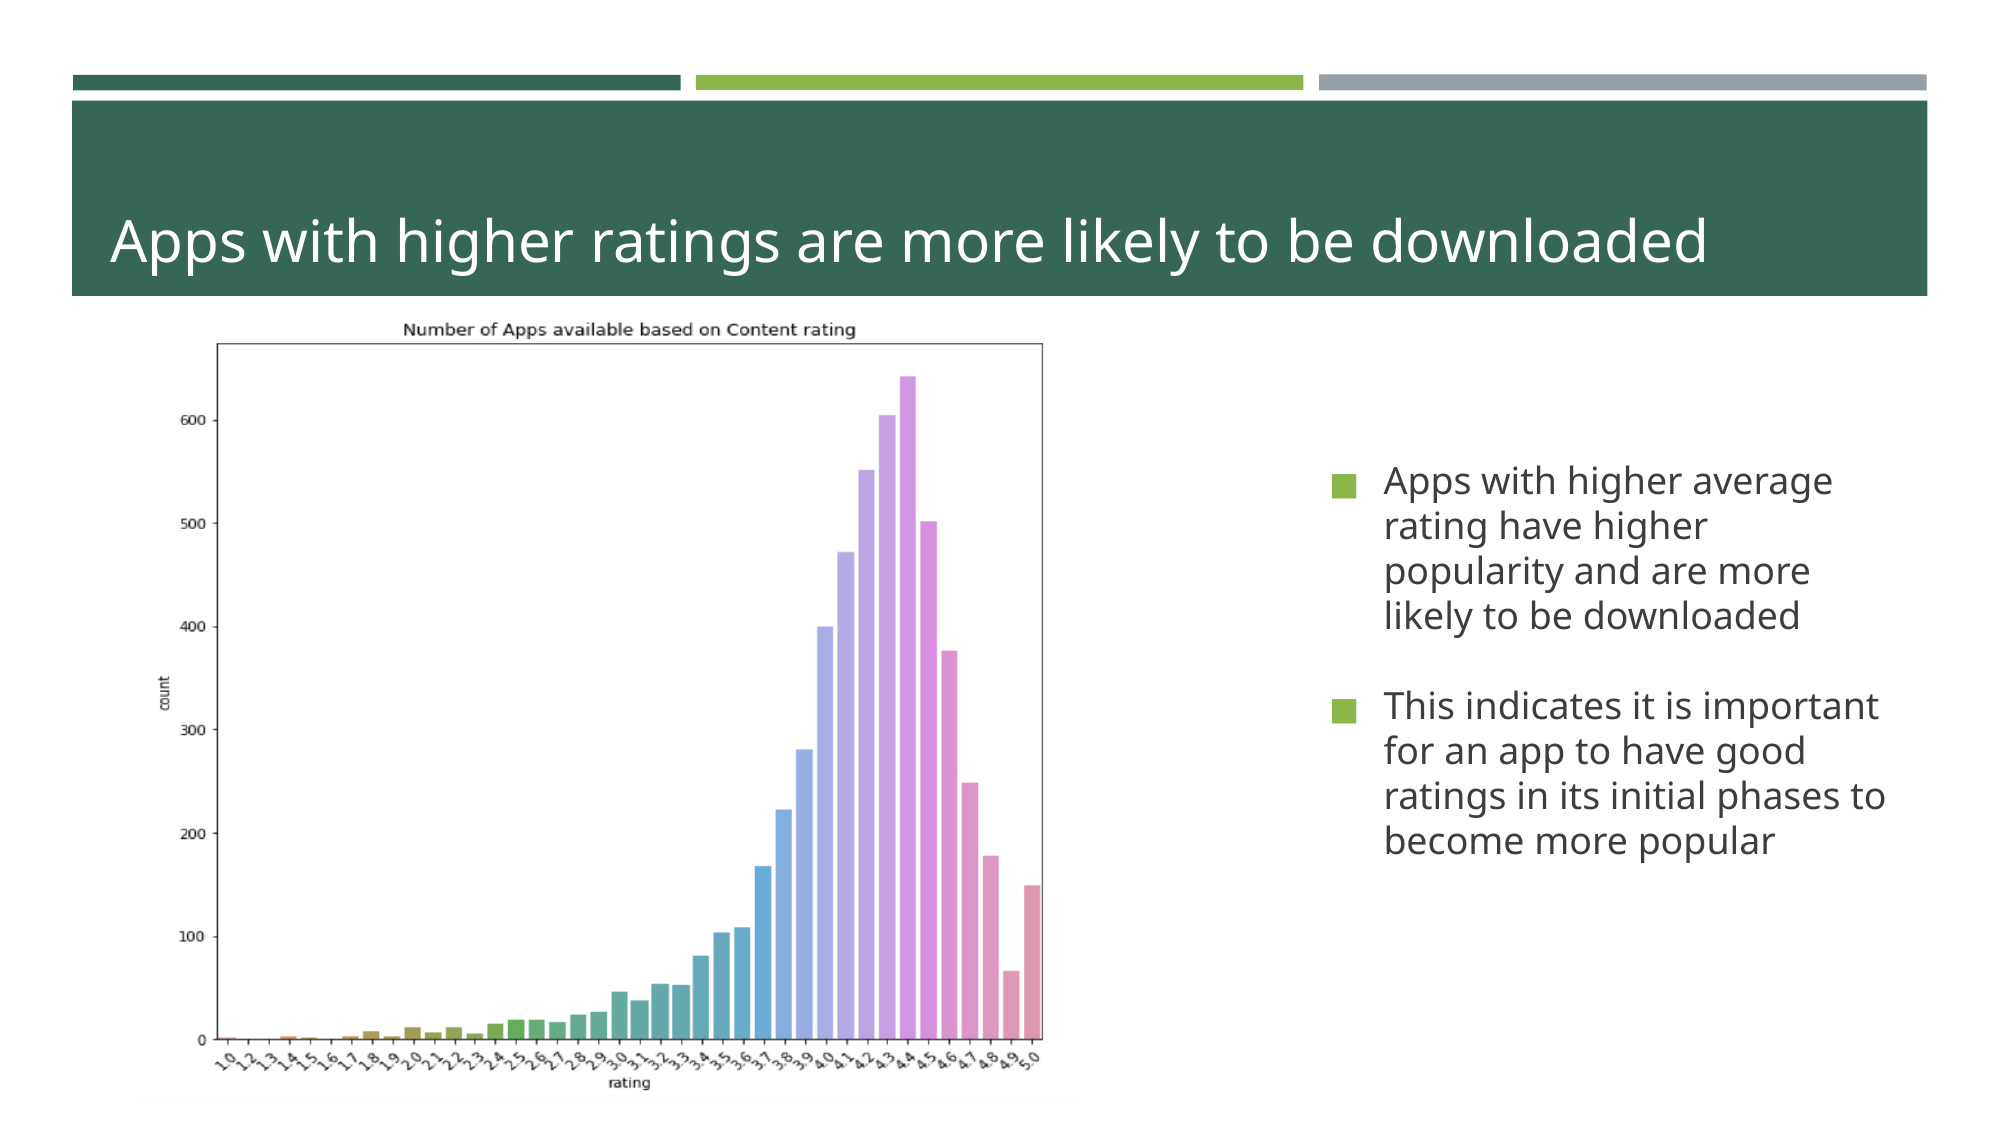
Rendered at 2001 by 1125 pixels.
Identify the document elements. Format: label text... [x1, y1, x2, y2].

title Apps with higher ratings are more likely to be downloaded [95, 115, 1905, 282]
list Apps with higher average rating have higher popularity and are more likely to be downloaded This indicates it is important for an app to have good ratings in its initial phases to become more popular [1293, 357, 1905, 962]
picture [132, 309, 1084, 1104]
